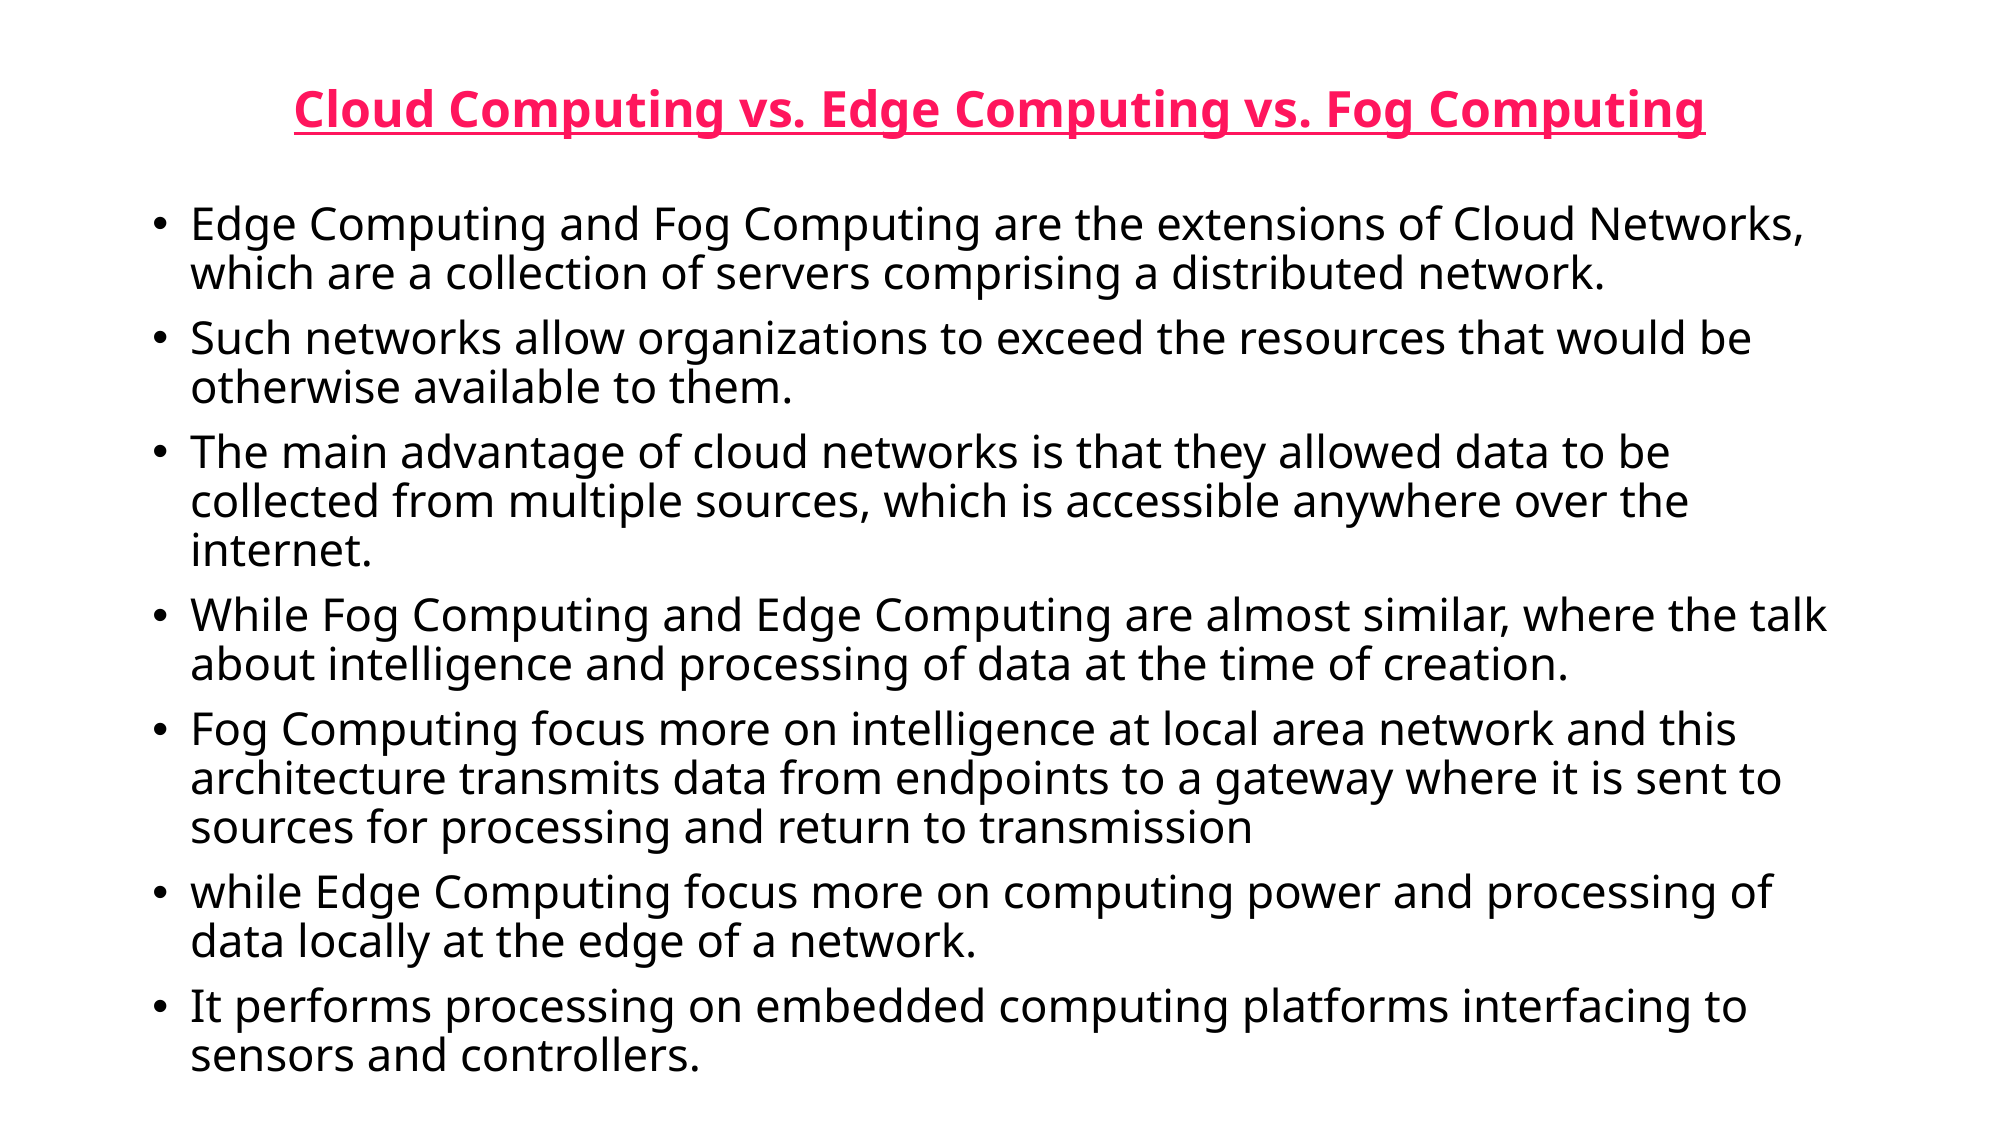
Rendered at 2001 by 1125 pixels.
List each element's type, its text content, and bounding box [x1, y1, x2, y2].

list Edge Computing and Fog Computing are the extensions of Cloud Networks, which are a collection of servers comprising a distributed network. Such networks allow organizations to exceed the resources that would be otherwise available to them. The main advantage of cloud networks is that they allowed data to be collected from multiple sources, which is accessible anywhere over the internet. While Fog Computing and Edge Computing are almost similar, where the talk about intelligence and processing of data at the time of creation. Fog Computing focus more on intelligence at local area network and this architecture transmits data from endpoints to a gateway where it is sent to sources for processing and return to transmission while Edge Computing focus more on computing power and processing of data locally at the edge of a network. It performs processing on embedded computing platforms interfacing to sensors and controllers. [137, 193, 1863, 1099]
title Cloud Computing vs. Edge Computing vs. Fog Computing [137, 68, 1863, 155]
